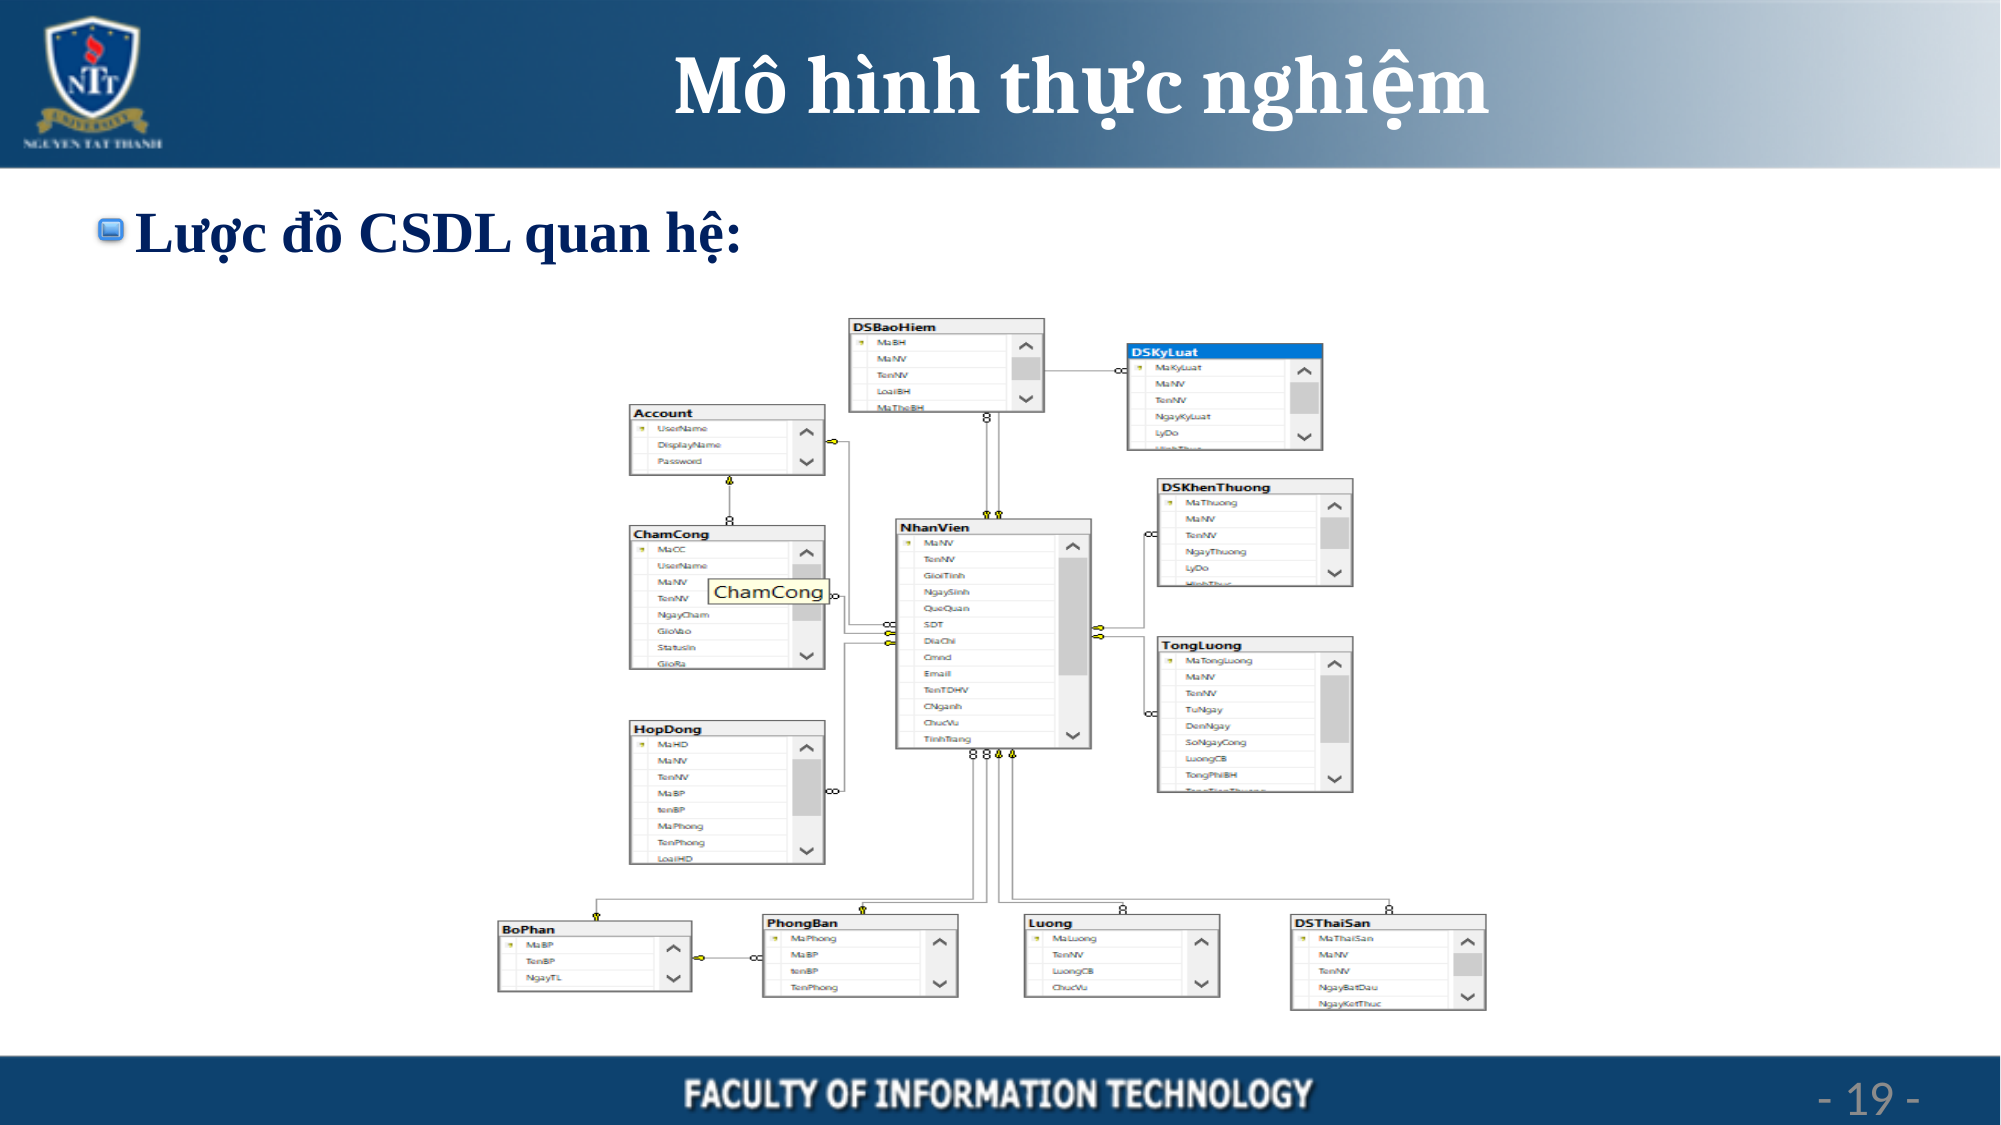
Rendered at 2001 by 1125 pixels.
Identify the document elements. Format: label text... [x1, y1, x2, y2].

picture [0, 0, 2001, 1125]
list Lược đồ CSDL quan hệ: [73, 195, 1125, 1014]
slide_number - 19 - [1768, 1065, 1936, 1125]
title Mô hình thực nghiệm [229, 15, 1936, 159]
